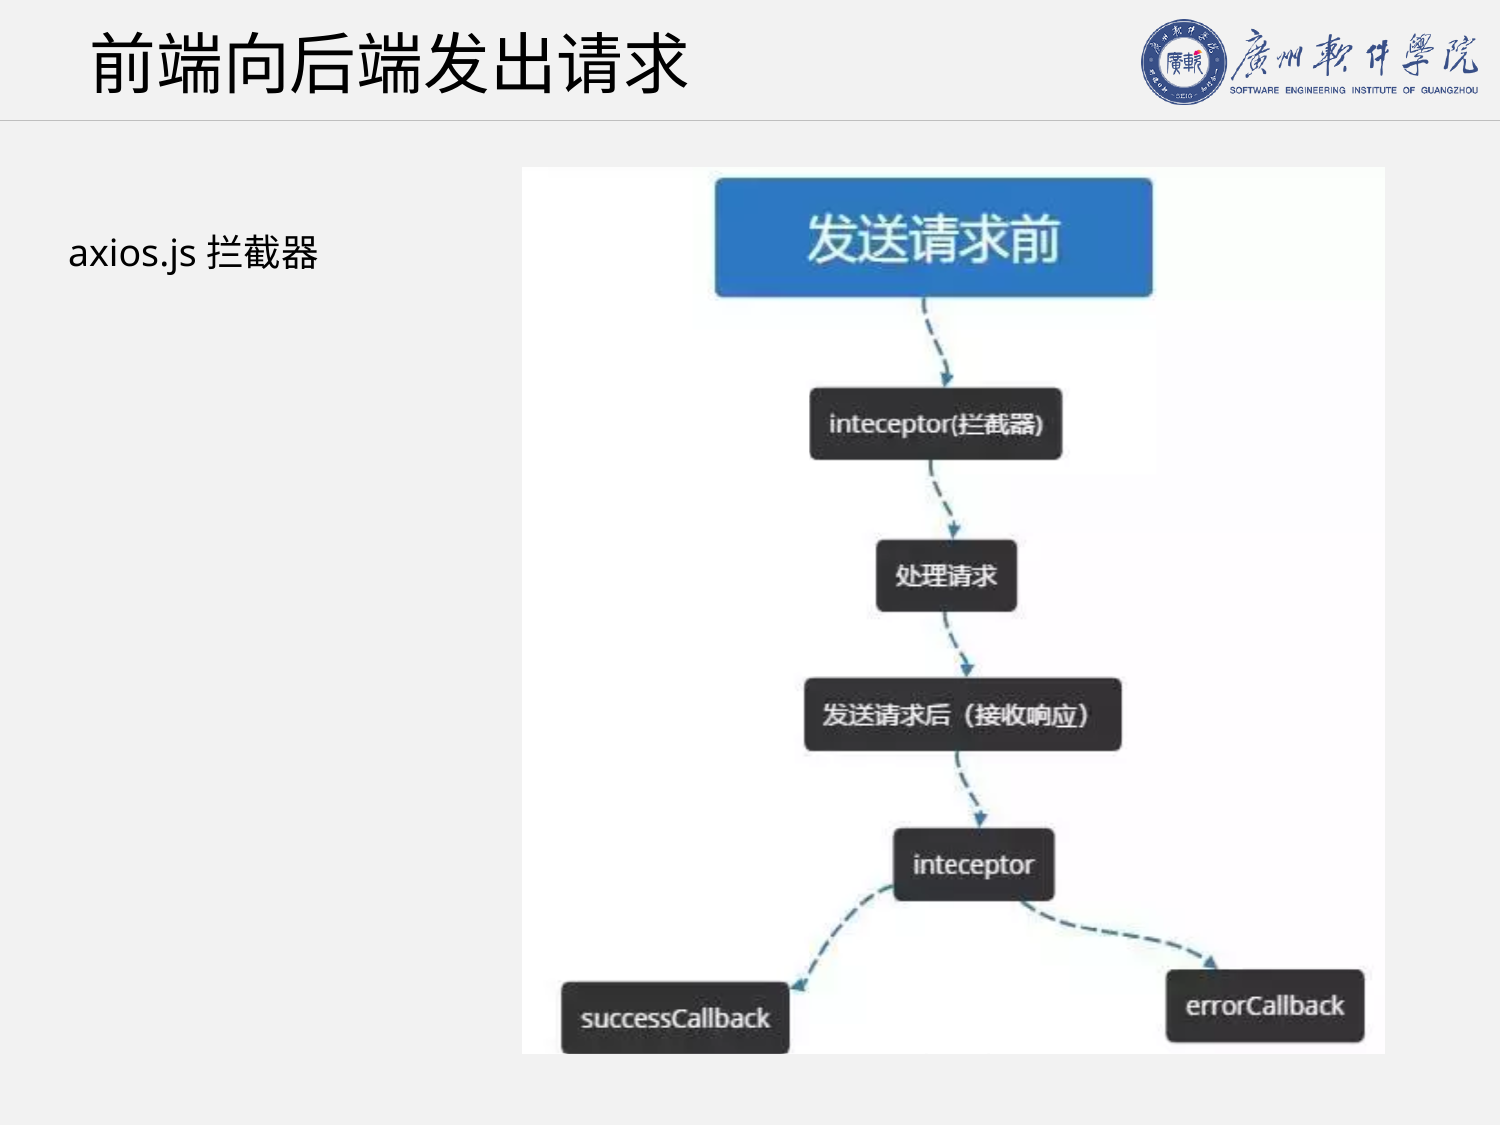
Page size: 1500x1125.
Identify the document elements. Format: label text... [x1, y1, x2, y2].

picture [1141, 19, 1478, 105]
title 前端向后端发出请求 [75, 23, 830, 117]
text_box axios.js拦截器 [53, 221, 471, 282]
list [522, 167, 1385, 1054]
